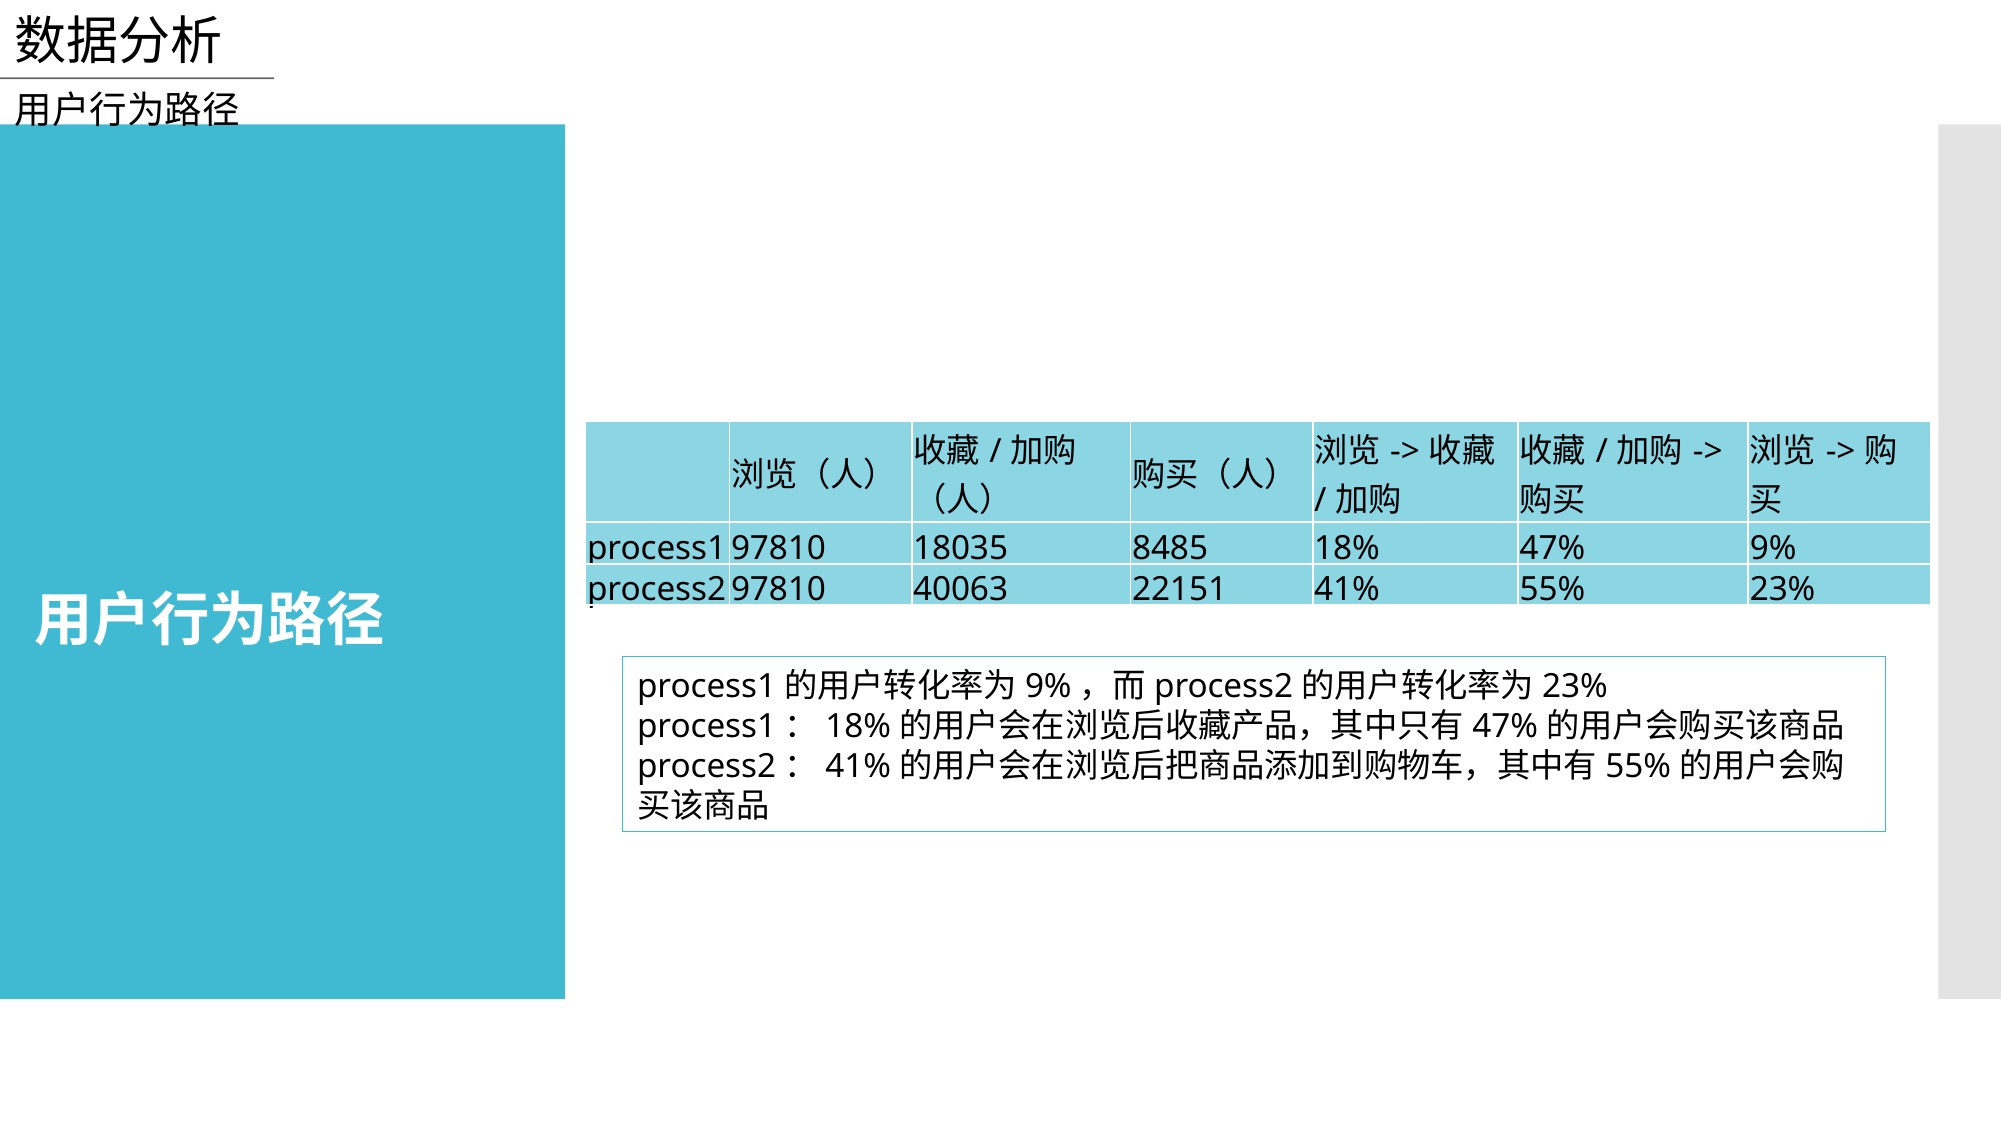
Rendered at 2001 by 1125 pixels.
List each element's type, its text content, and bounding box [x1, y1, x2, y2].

table_header 收藏/加购->购买 [1519, 422, 1747, 521]
table_cell 22151 [1131, 565, 1312, 604]
table_cell 55% [1519, 565, 1747, 604]
table_cell 9% [1749, 523, 1930, 563]
table_cell 40063 [913, 565, 1130, 604]
text_box 用户行为路径 [0, 80, 274, 138]
table_header 浏览->收藏/加购 [1314, 422, 1517, 521]
table_cell 18% [1314, 523, 1517, 563]
table_cell 23% [1749, 565, 1930, 604]
table_header [586, 422, 729, 521]
table_cell 97810 [730, 523, 911, 563]
table_header 购买（人） [1131, 422, 1312, 521]
table_header 浏览（人） [730, 422, 911, 521]
text_box process1的用户转化率为9%，而process2的用户转化率为23% process1：18%的用户会在浏览后收藏产品，其中只有47%的用户会购买该商品 process2：41%的用户会在浏览后把商品添加到购物车，其中有55%的用户会购买该商品 [622, 656, 1886, 832]
table_cell 97810 [730, 565, 911, 604]
table_cell 47% [1519, 523, 1747, 563]
table_cell process2 [586, 565, 729, 604]
text_box 数据分析 [0, 0, 274, 77]
table_header 浏览->购买 [1749, 422, 1930, 521]
table_cell 8485 [1131, 523, 1312, 563]
table_cell 18035 [913, 523, 1130, 563]
text_box 用户行为路径 [20, 574, 411, 660]
table_cell 41% [1314, 565, 1517, 604]
table_cell process1 [586, 523, 729, 563]
table_header 收藏/加购（人） [913, 422, 1130, 521]
